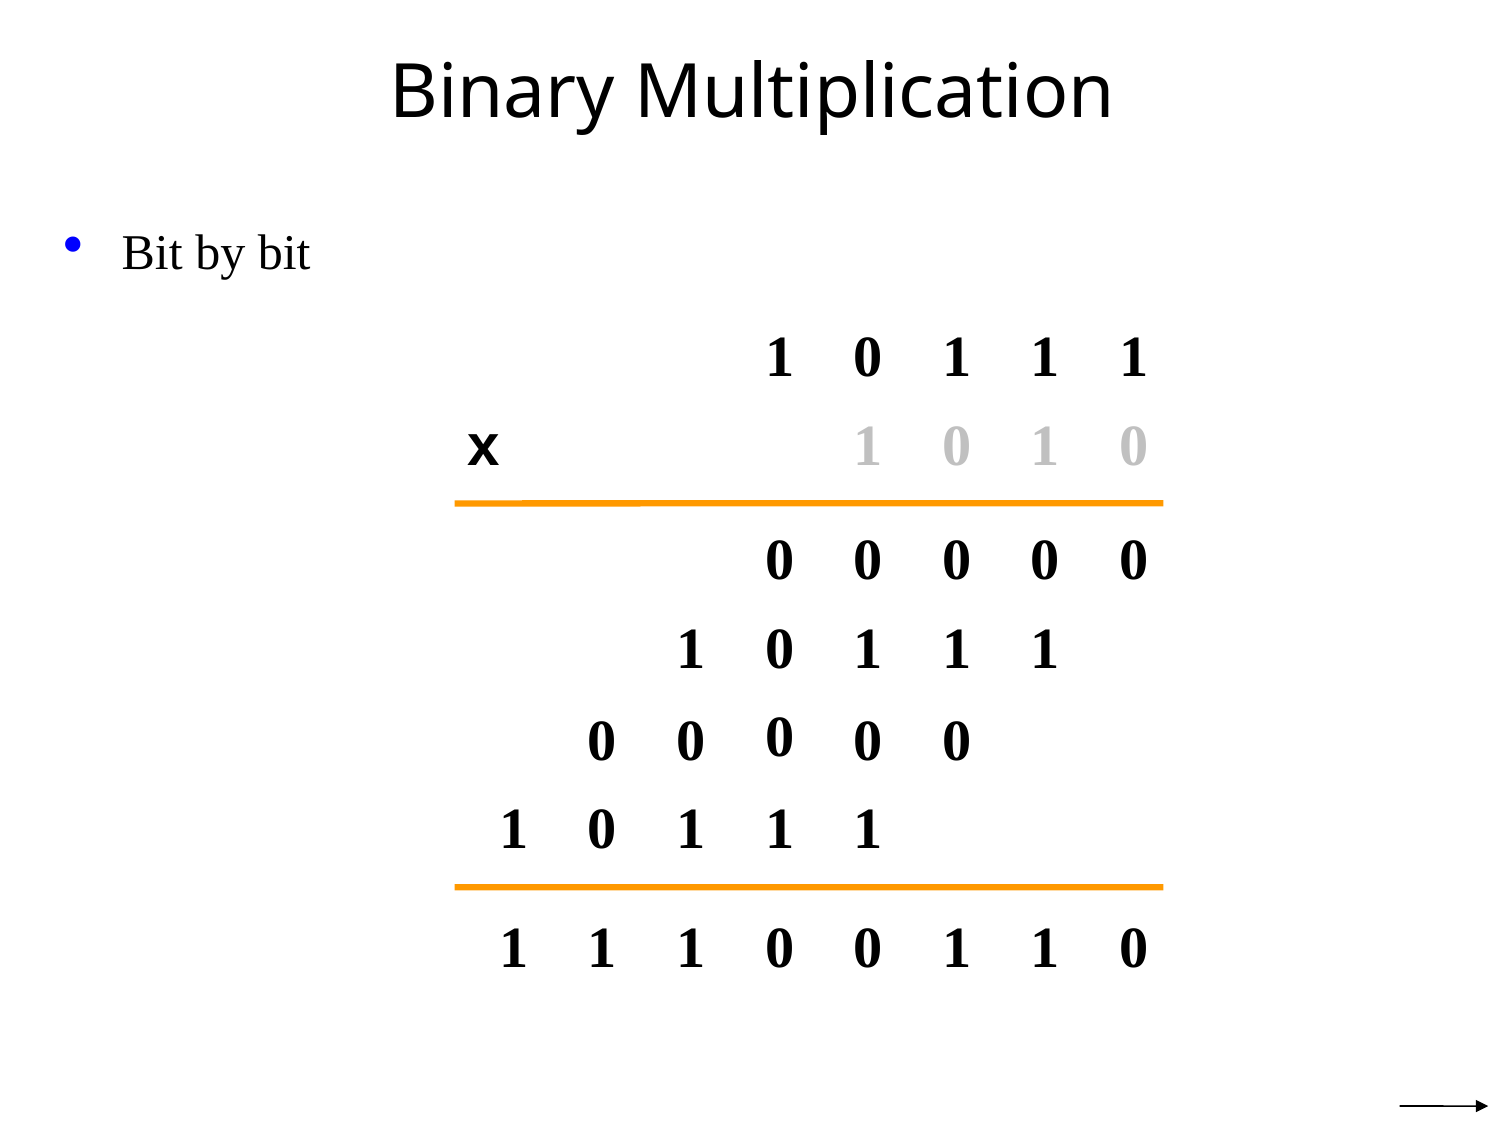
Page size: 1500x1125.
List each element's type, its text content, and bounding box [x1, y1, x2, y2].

title Binary Multiplication [48, 37, 1456, 138]
text_box 1 [572, 916, 632, 980]
text_box 1 [661, 617, 721, 681]
text_box 0 [927, 710, 987, 774]
text_box 0 [572, 710, 632, 774]
text_box 0 [1015, 528, 1075, 592]
text_box x [454, 414, 514, 478]
list Bit by bit [50, 212, 1457, 343]
text_box 0 [750, 916, 810, 980]
text_box 1 [927, 916, 987, 980]
text_box 1 [927, 326, 987, 390]
text_box 0 [661, 710, 721, 774]
text_box 1 [1015, 326, 1075, 390]
text_box 1 [838, 798, 898, 862]
text_box 1 [1015, 916, 1075, 980]
text_box 1 [927, 617, 987, 681]
text_box [1399, 1099, 1489, 1113]
text_box 0 [838, 710, 898, 774]
text_box 0 [838, 326, 898, 390]
text_box 0 [750, 617, 810, 681]
text_box 0 [927, 414, 987, 478]
text_box 1 [838, 617, 898, 681]
text_box 1 [750, 798, 810, 862]
text_box 1 [1104, 326, 1164, 390]
text_box 1 [1015, 414, 1075, 478]
text_box 1 [661, 916, 721, 980]
text_box 0 [1104, 916, 1164, 980]
text_box 0 [1104, 528, 1164, 592]
text_box 1 [484, 798, 544, 862]
text_box 1 [750, 326, 810, 390]
text_box 0 [572, 798, 632, 862]
text_box 1 [1015, 617, 1075, 681]
text_box 0 [1104, 414, 1164, 478]
text_box 0 [750, 528, 810, 592]
text_box 0 [838, 916, 898, 980]
text_box 0 [838, 528, 898, 592]
text_box 0 [927, 528, 987, 592]
text_box 1 [838, 414, 898, 478]
text_box 1 [484, 916, 544, 980]
text_box 0 [750, 706, 810, 770]
text_box 1 [661, 798, 721, 862]
